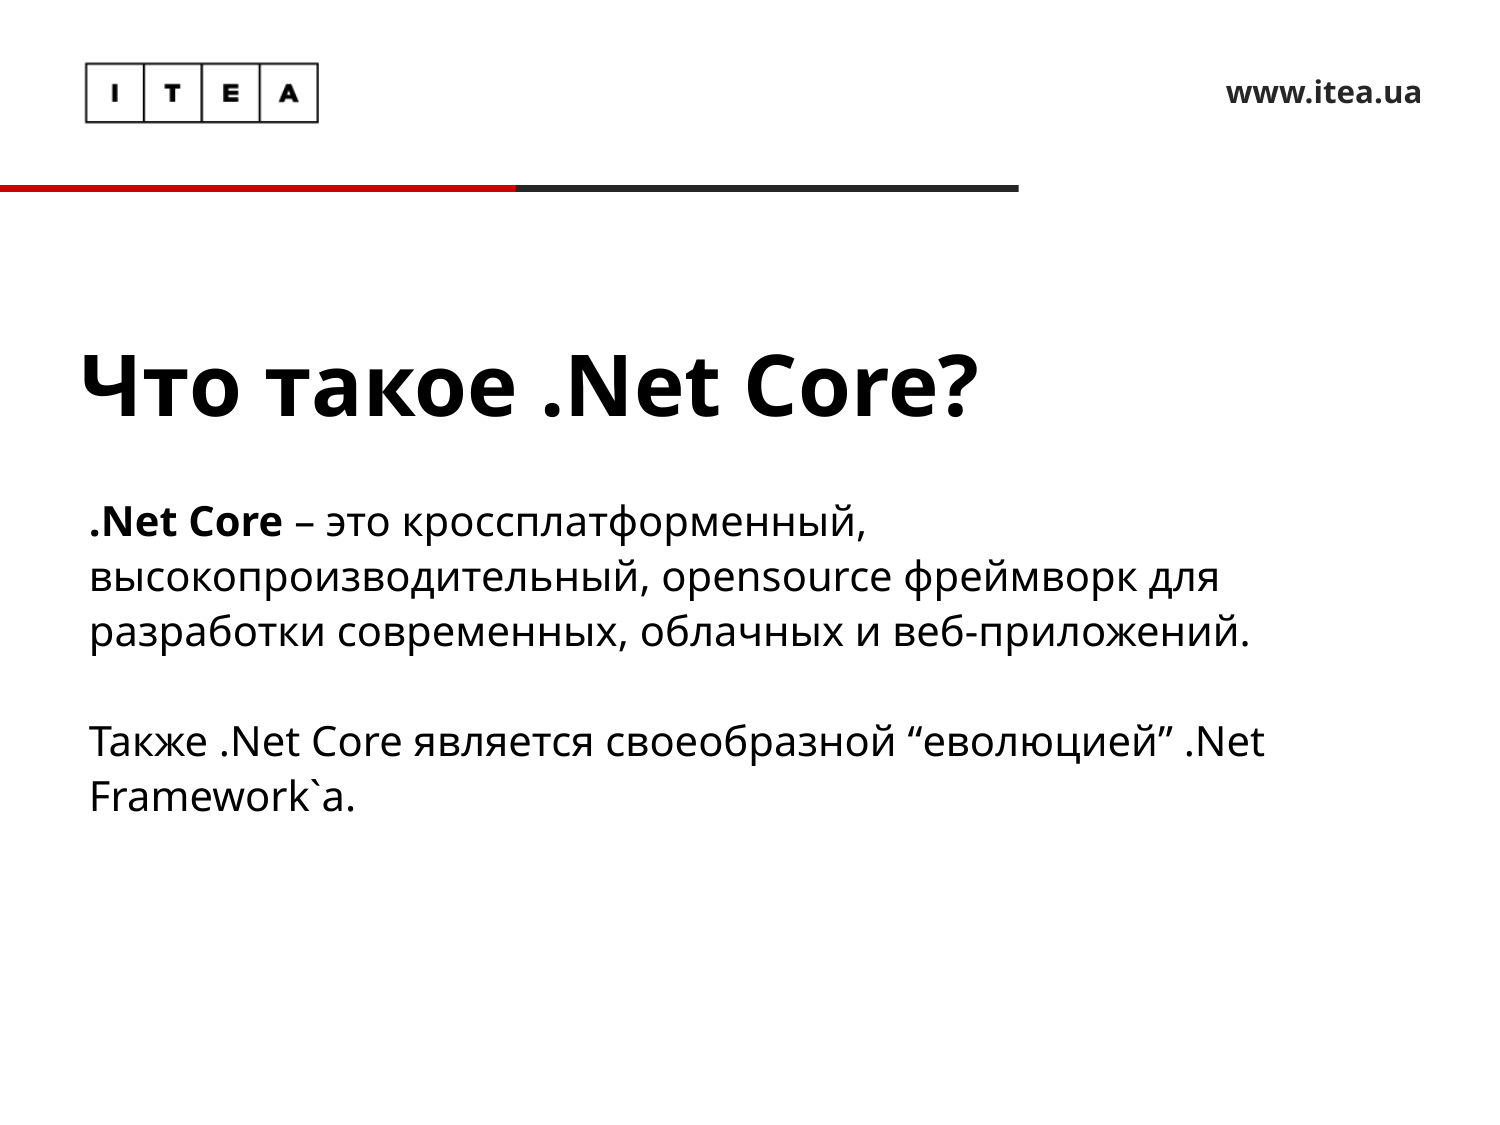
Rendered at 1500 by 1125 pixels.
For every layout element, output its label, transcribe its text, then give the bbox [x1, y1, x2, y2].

text_box www.itea.ua [1172, 66, 1477, 115]
picture [57, 49, 344, 133]
text_box [0, 185, 516, 192]
list .Net Core – это кроссплатформенный, высокопроизводительный, opensource фреймворк для разработки современных, облачных и веб-приложений. Также .Net Core является своеобразной “еволюцией” .Net Framework`a. [74, 482, 1341, 891]
title Что такое .Net Core? [65, 323, 1341, 422]
text_box [516, 185, 1019, 192]
